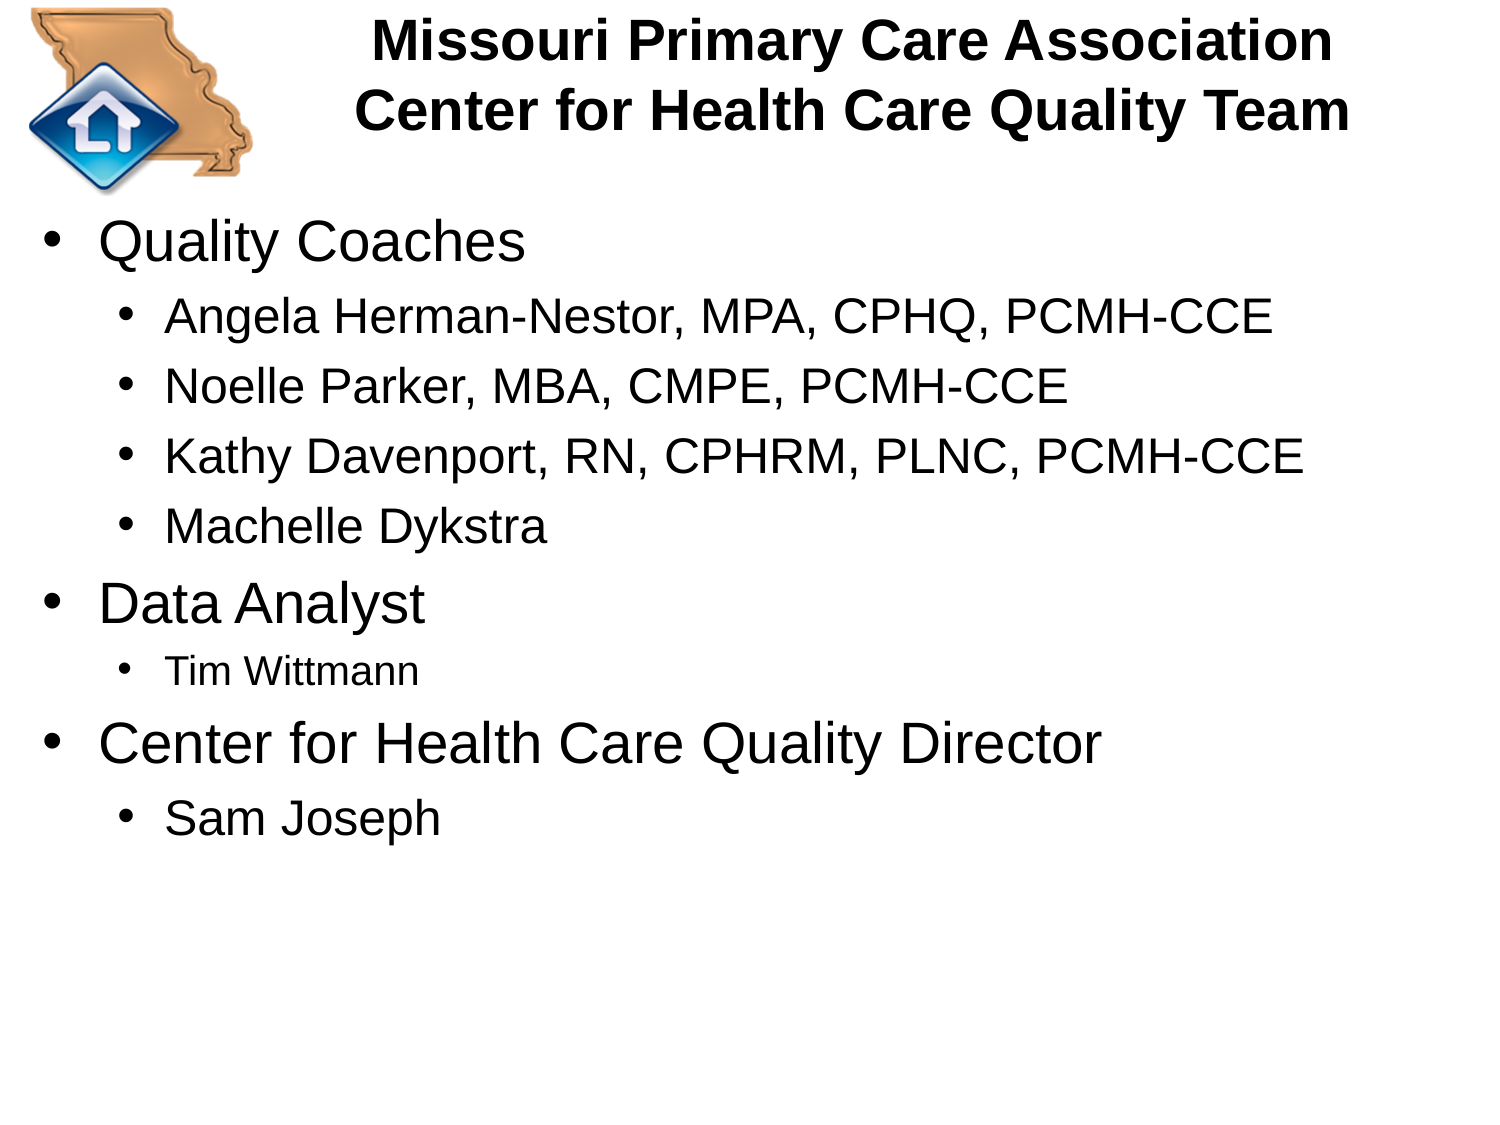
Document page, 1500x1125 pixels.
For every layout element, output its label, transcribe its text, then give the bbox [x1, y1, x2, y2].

title Missouri Primary Care Association Center for Health Care Quality Team [268, 19, 1458, 126]
picture [24, 0, 264, 197]
list Quality Coaches Angela Herman-Nestor, MPA, CPHQ, PCMH-CCE Noelle Parker, MBA, CMPE, PCMH-CCE Kathy Davenport, RN, CPHRM, PLNC, PCMH-CCE Machelle Dykstra Data Analyst Tim Wittmann Center for Health Care Quality Director Sam Joseph [27, 195, 1458, 1038]
